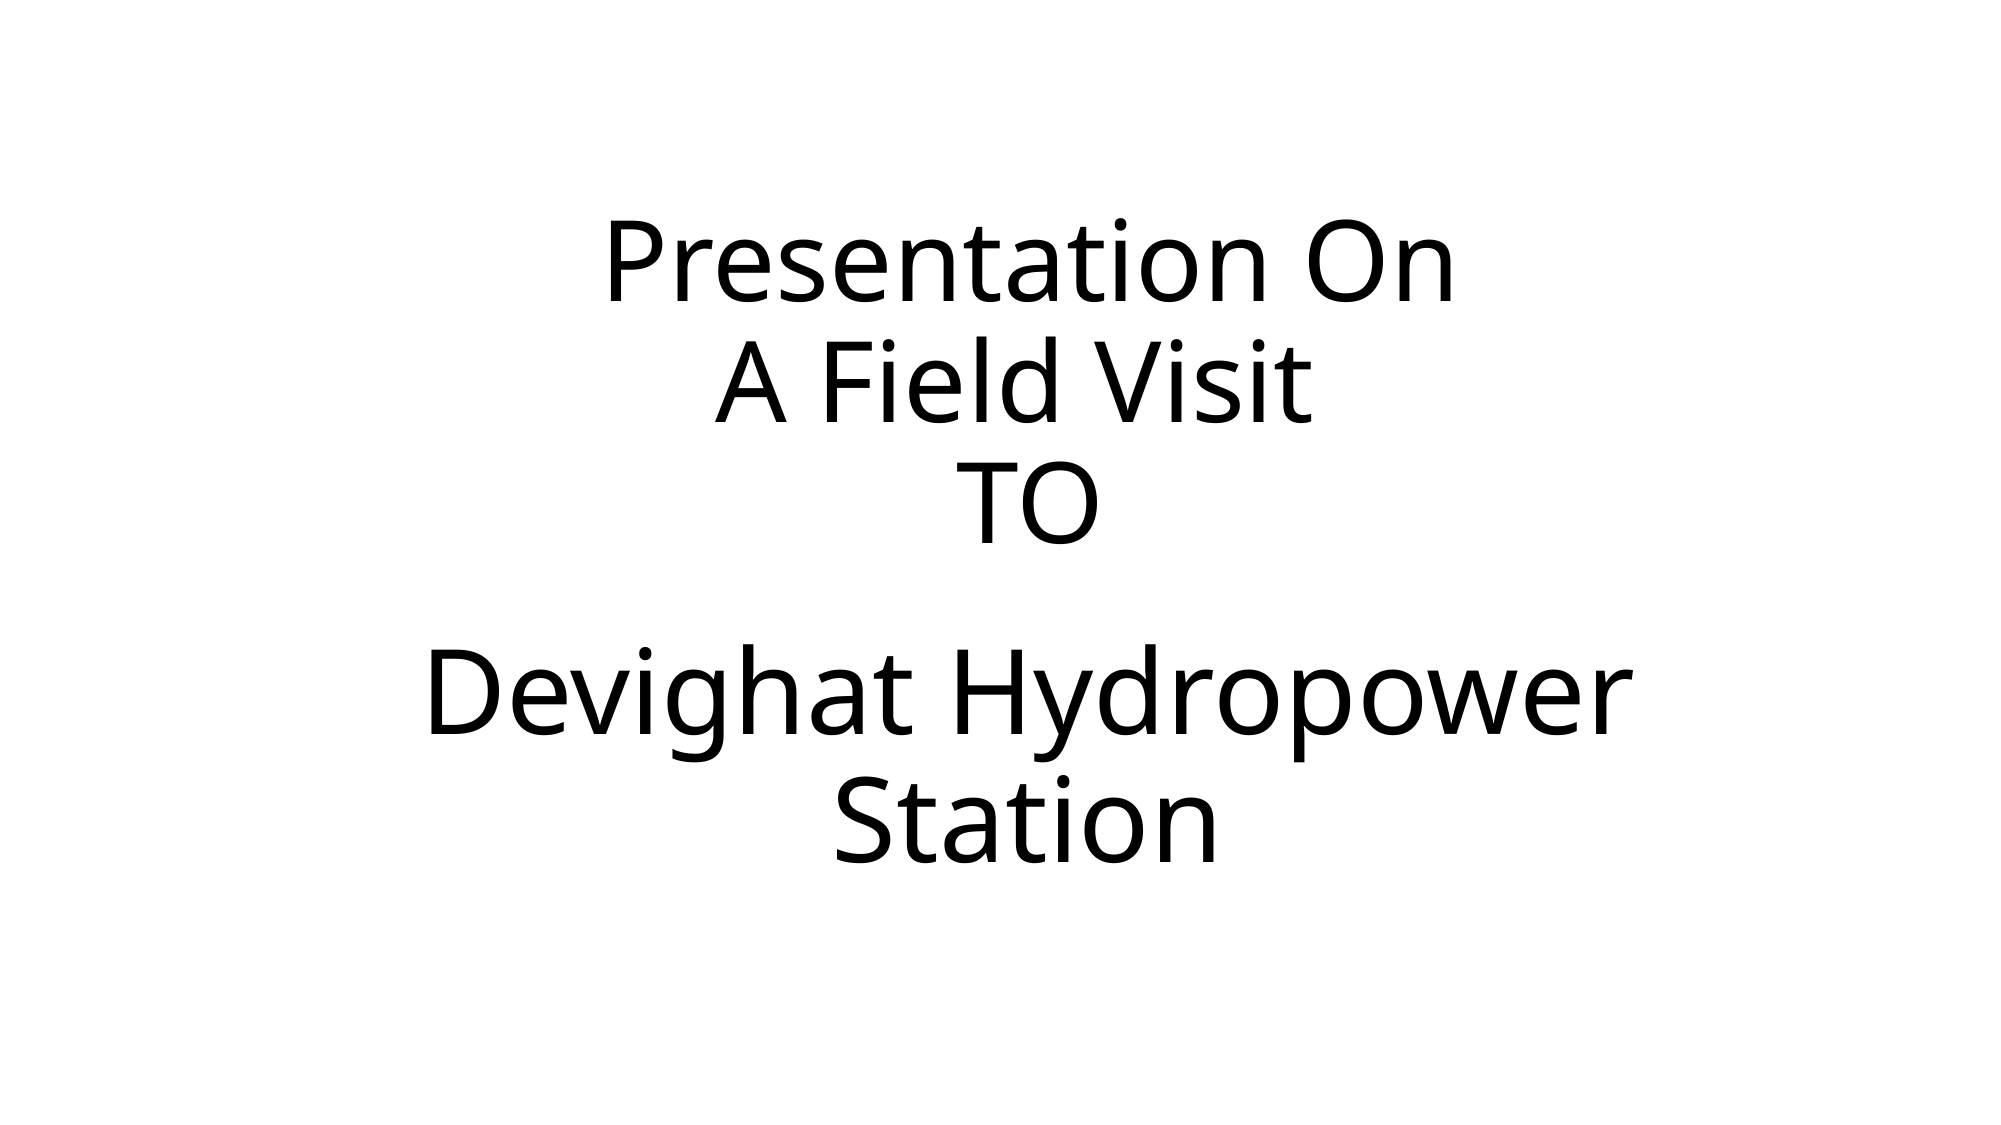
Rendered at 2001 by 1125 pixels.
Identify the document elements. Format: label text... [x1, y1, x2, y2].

subtitle Devighat Hydropower Station [249, 625, 1750, 897]
title Presentation On A Field Visit TO [249, 184, 1750, 576]
